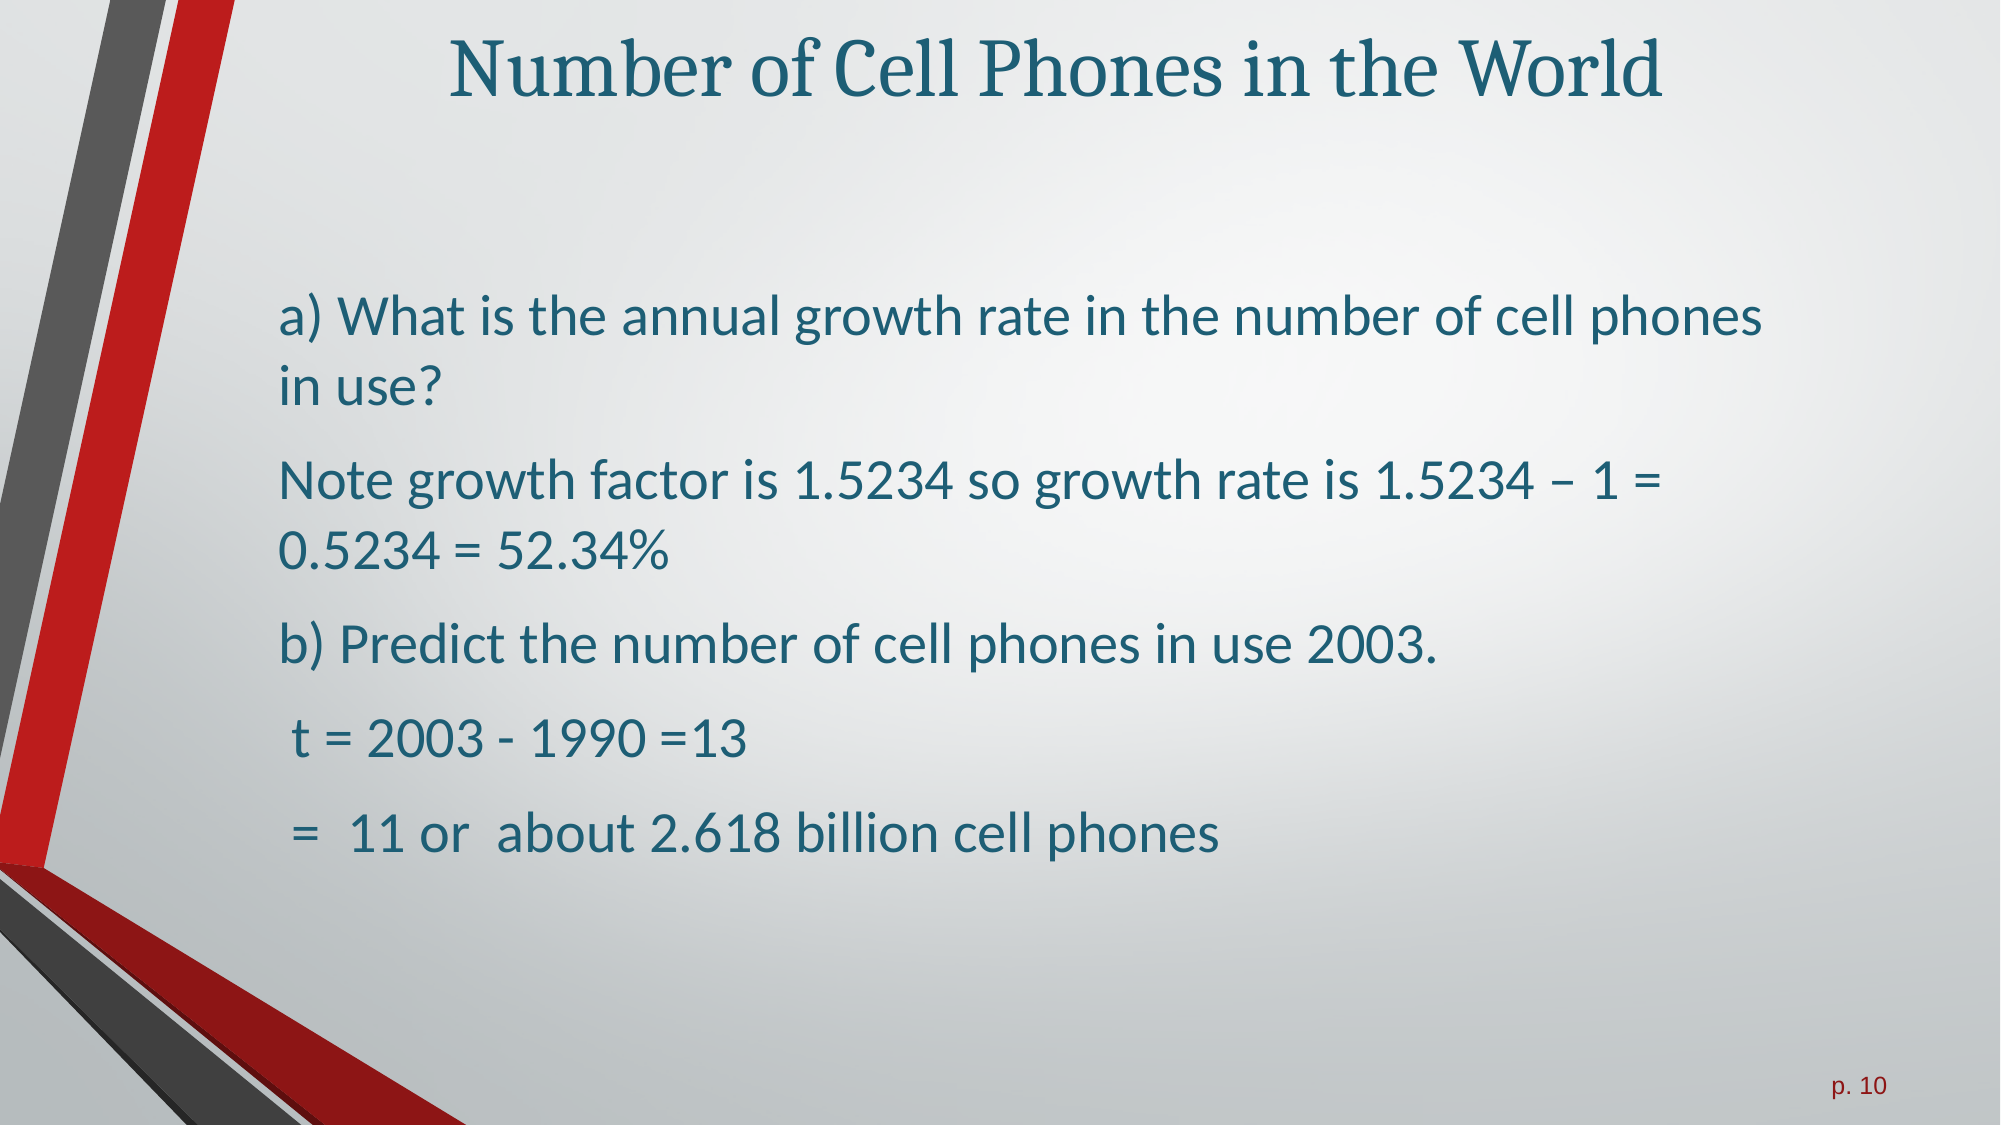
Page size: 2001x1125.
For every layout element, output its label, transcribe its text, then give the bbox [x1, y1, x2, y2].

title Number of Cell Phones in the World [214, 0, 1900, 127]
